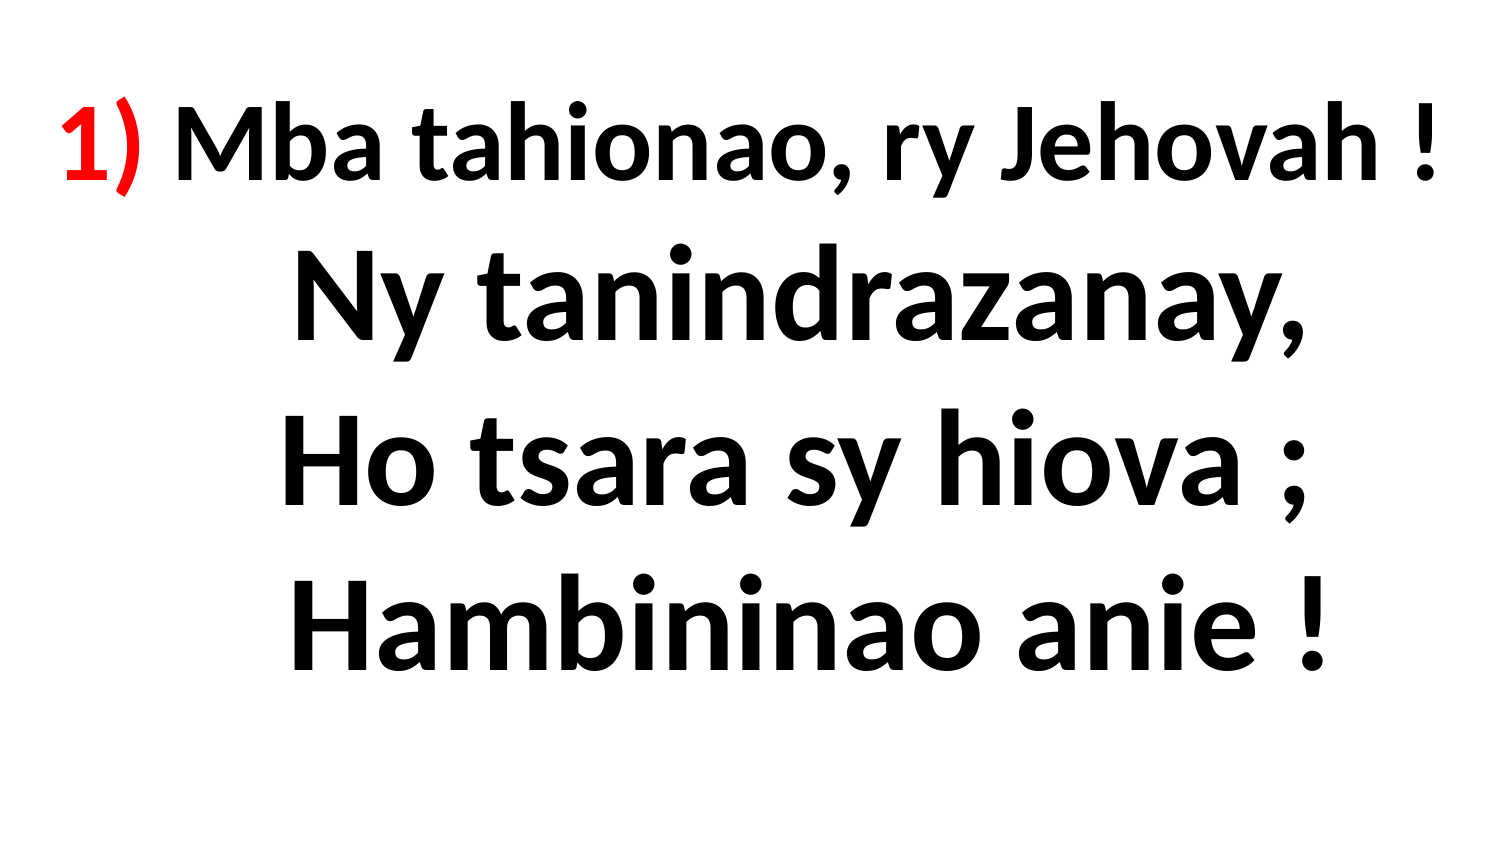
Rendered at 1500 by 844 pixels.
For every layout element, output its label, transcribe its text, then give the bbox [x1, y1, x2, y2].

title 1) Mba tahionao, ry Jehovah ! Ny tanindrazanay, Ho tsara sy hiova ; Hambininao anie ! [0, 297, 1500, 470]
